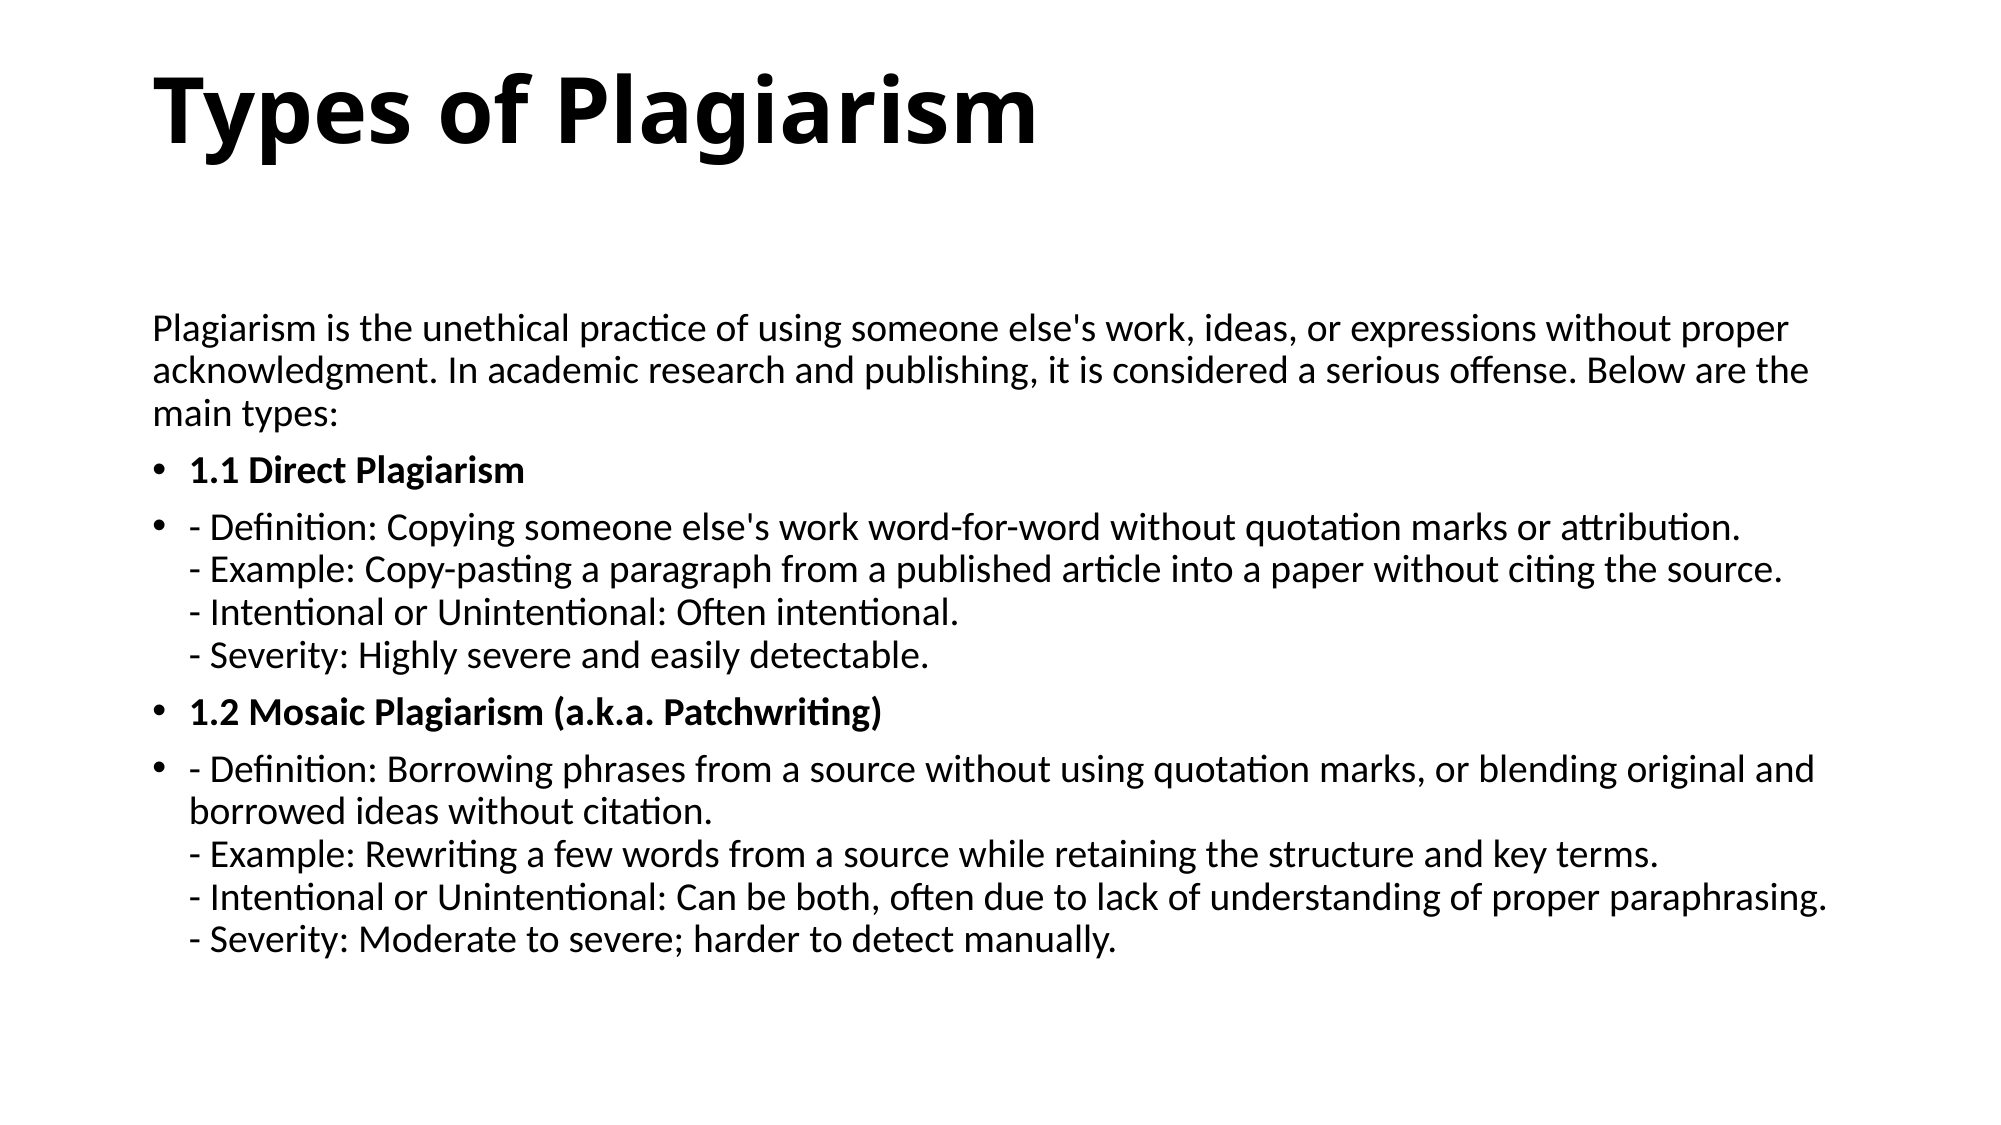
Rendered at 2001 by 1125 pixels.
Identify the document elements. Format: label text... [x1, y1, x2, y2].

title Types of Plagiarism [137, 59, 1863, 278]
list Plagiarism is the unethical practice of using someone else's work, ideas, or expressions without proper acknowledgment. In academic research and publishing, it is considered a serious offense. Below are the main types: 1.1 Direct Plagiarism - Definition: Copying someone else's work word-for-word without quotation marks or attribution. - Example: Copy-pasting a paragraph from a published article into a paper without citing the source. - Intentional or Unintentional: Often intentional. - Severity: Highly severe and easily detectable. 1.2 Mosaic Plagiarism (a.k.a. Patchwriting) - Definition: Borrowing phrases from a source without using quotation marks, or blending original and borrowed ideas without citation. - Example: Rewriting a few words from a source while retaining the structure and key terms. - Intentional or Unintentional: Can be both, often due to lack of understanding of proper paraphrasing. - Severity: Moderate to severe; harder to detect manually. [137, 299, 1863, 1014]
